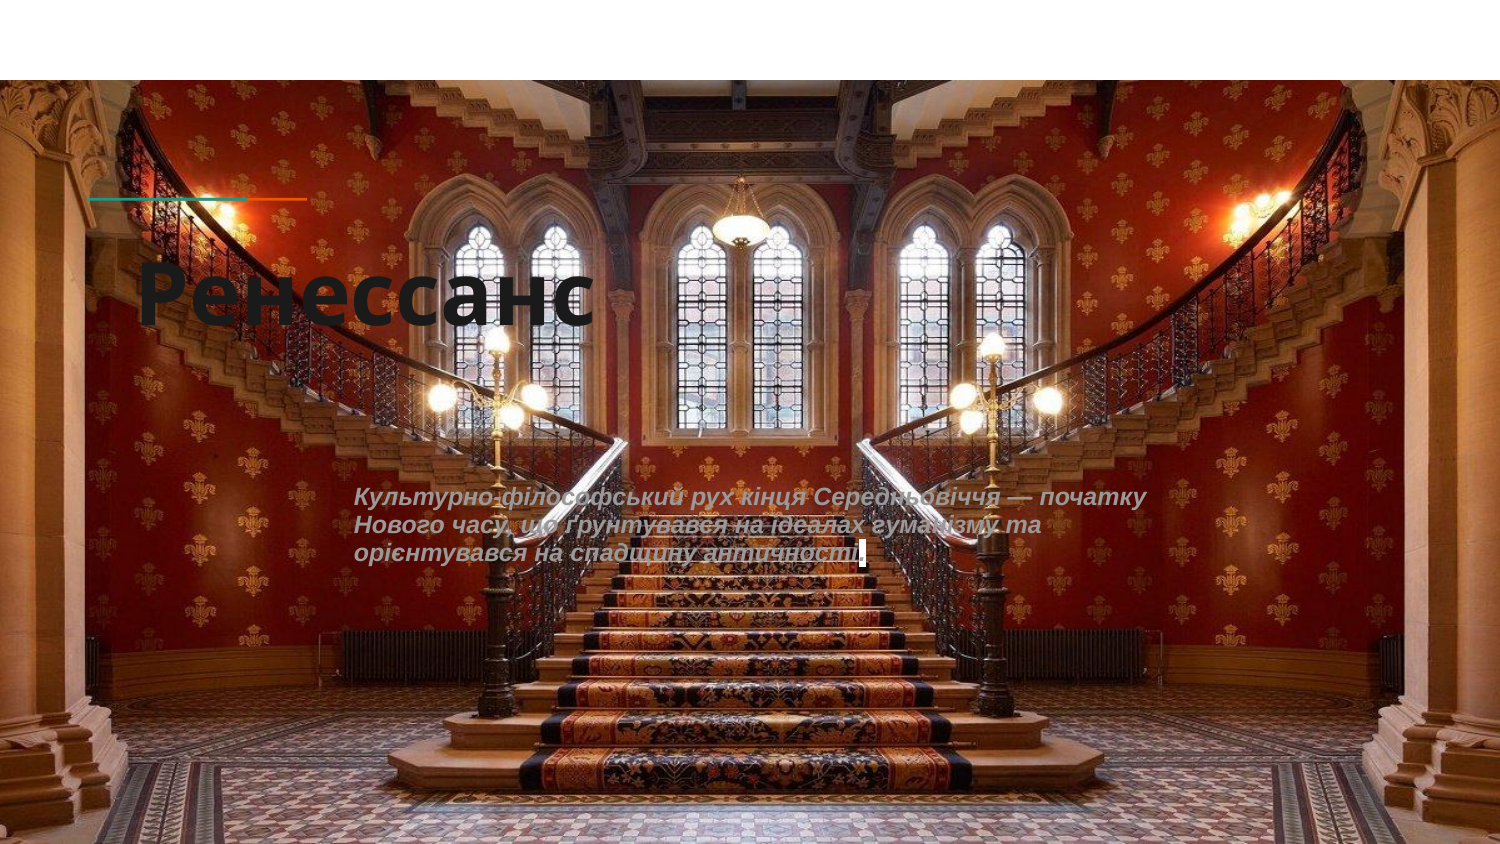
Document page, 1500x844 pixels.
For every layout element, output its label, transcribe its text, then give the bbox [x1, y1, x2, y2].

subtitle Культурно-філософський рух кінця Середньовіччя — початку Нового часу, що ґрунтувався на ідеалах гуманізму та орієнтувався на спадщину античності. [338, 467, 1176, 663]
title Ренессанс [119, 216, 1381, 490]
picture [0, 80, 1500, 844]
